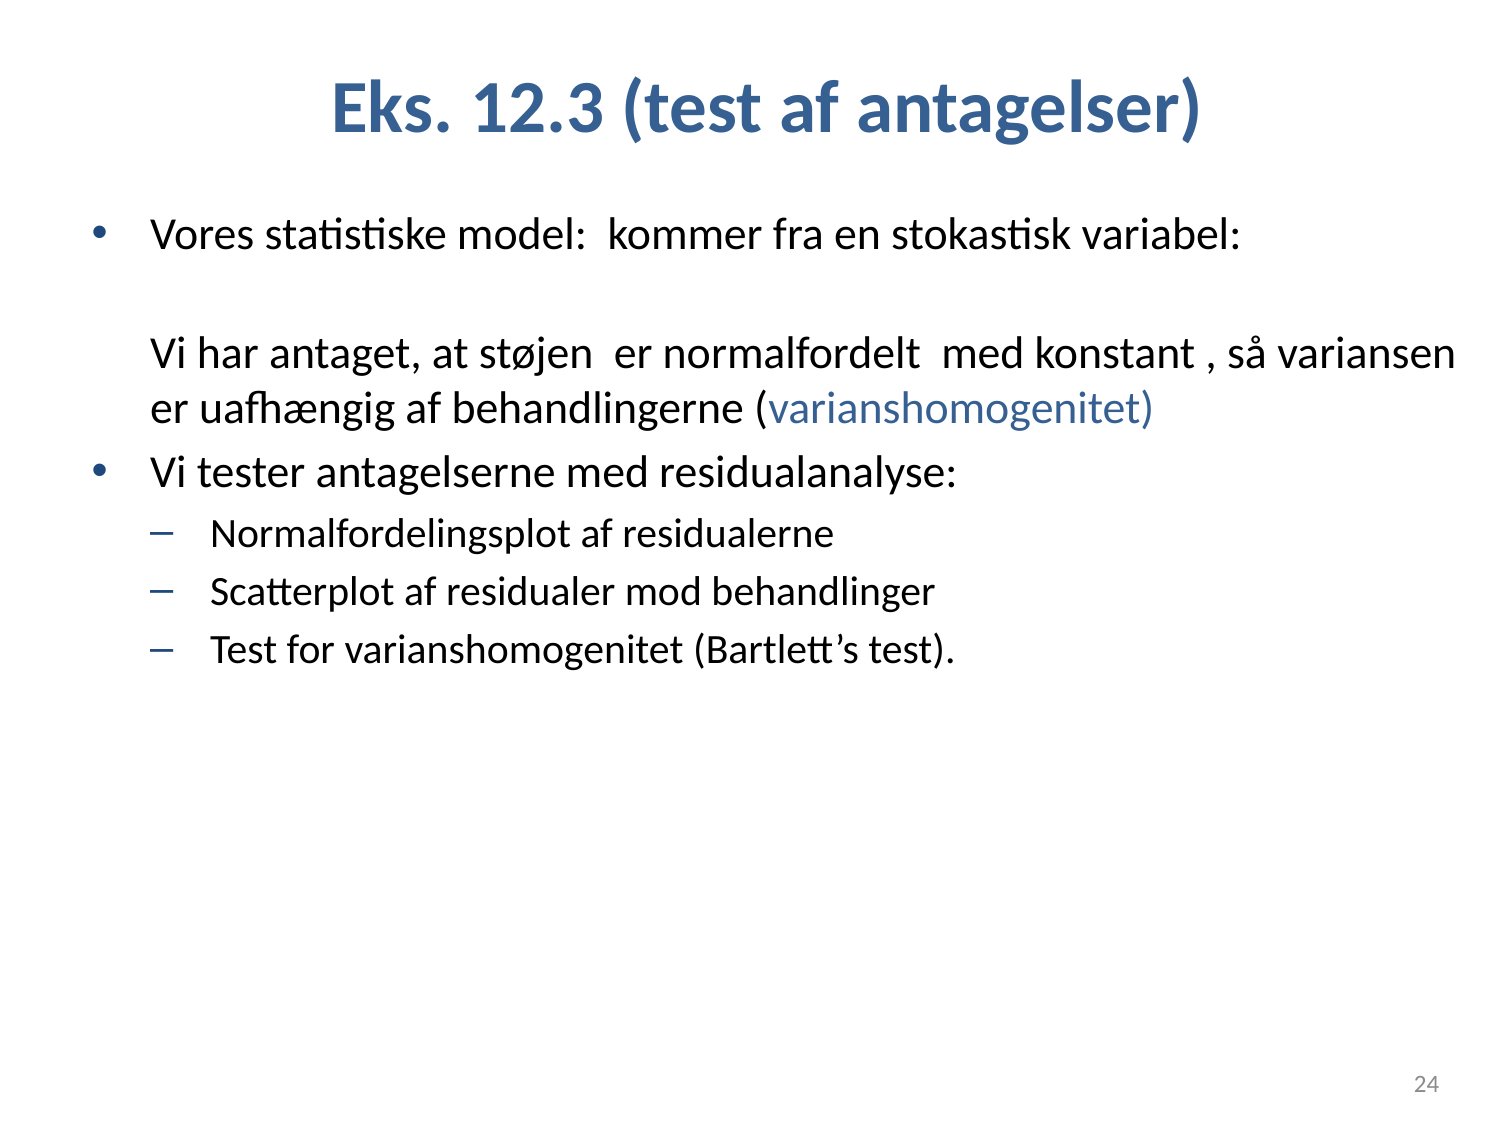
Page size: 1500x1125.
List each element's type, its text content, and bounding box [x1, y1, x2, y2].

title Eks. 12.3 (test af antagelser) [76, 45, 1459, 161]
slide_number 24 [1104, 1058, 1455, 1107]
